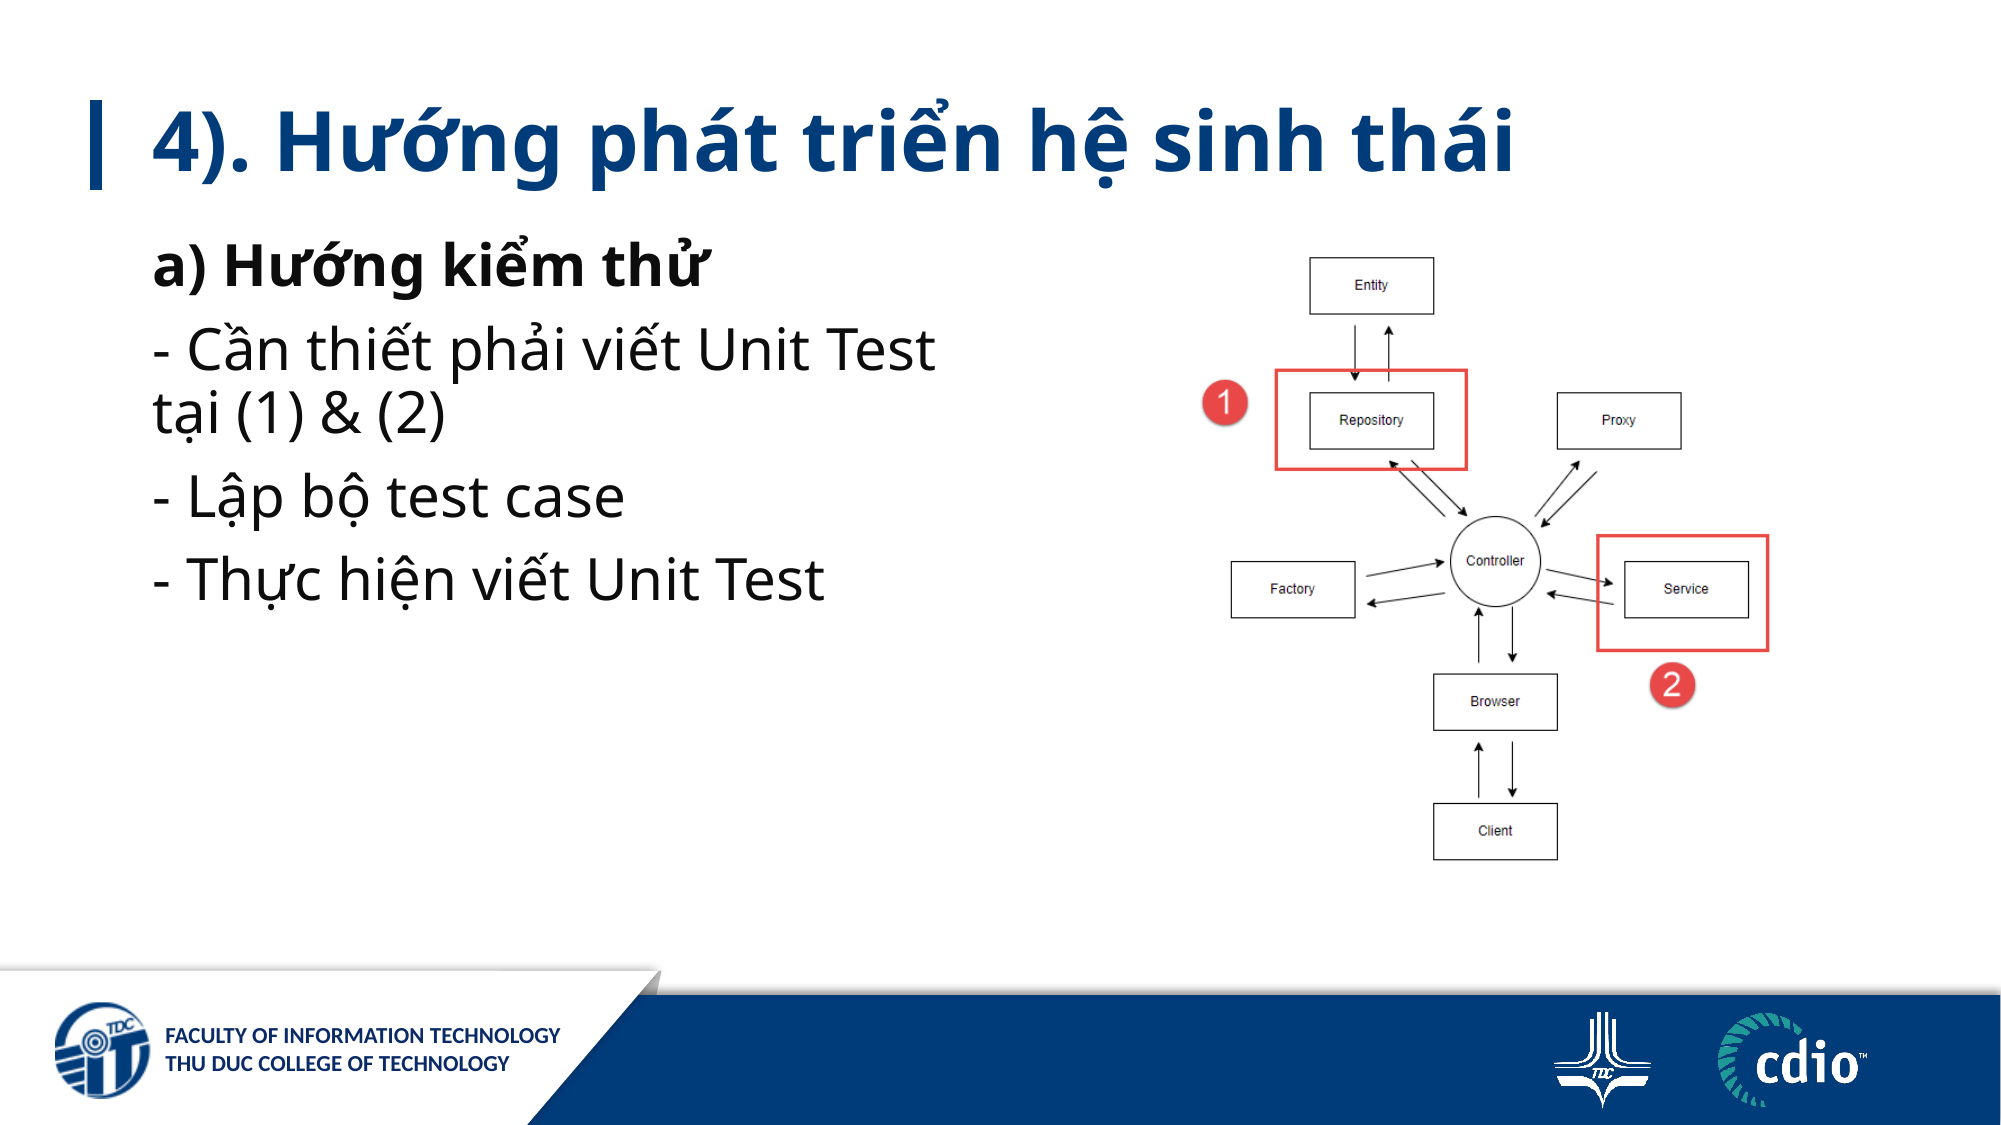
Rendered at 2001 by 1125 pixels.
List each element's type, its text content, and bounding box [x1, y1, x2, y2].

list a) Hướng kiểm thử - Cần thiết phải viết Unit Test tại (1) & (2) - Lập bộ test case - Thực hiện viết Unit Test [137, 232, 988, 884]
picture [1554, 1012, 1651, 1109]
picture [55, 1001, 453, 1099]
title 4). Hướng phát triển hệ sinh thái [137, 57, 1863, 232]
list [1196, 228, 1793, 884]
picture [1718, 1013, 1867, 1107]
